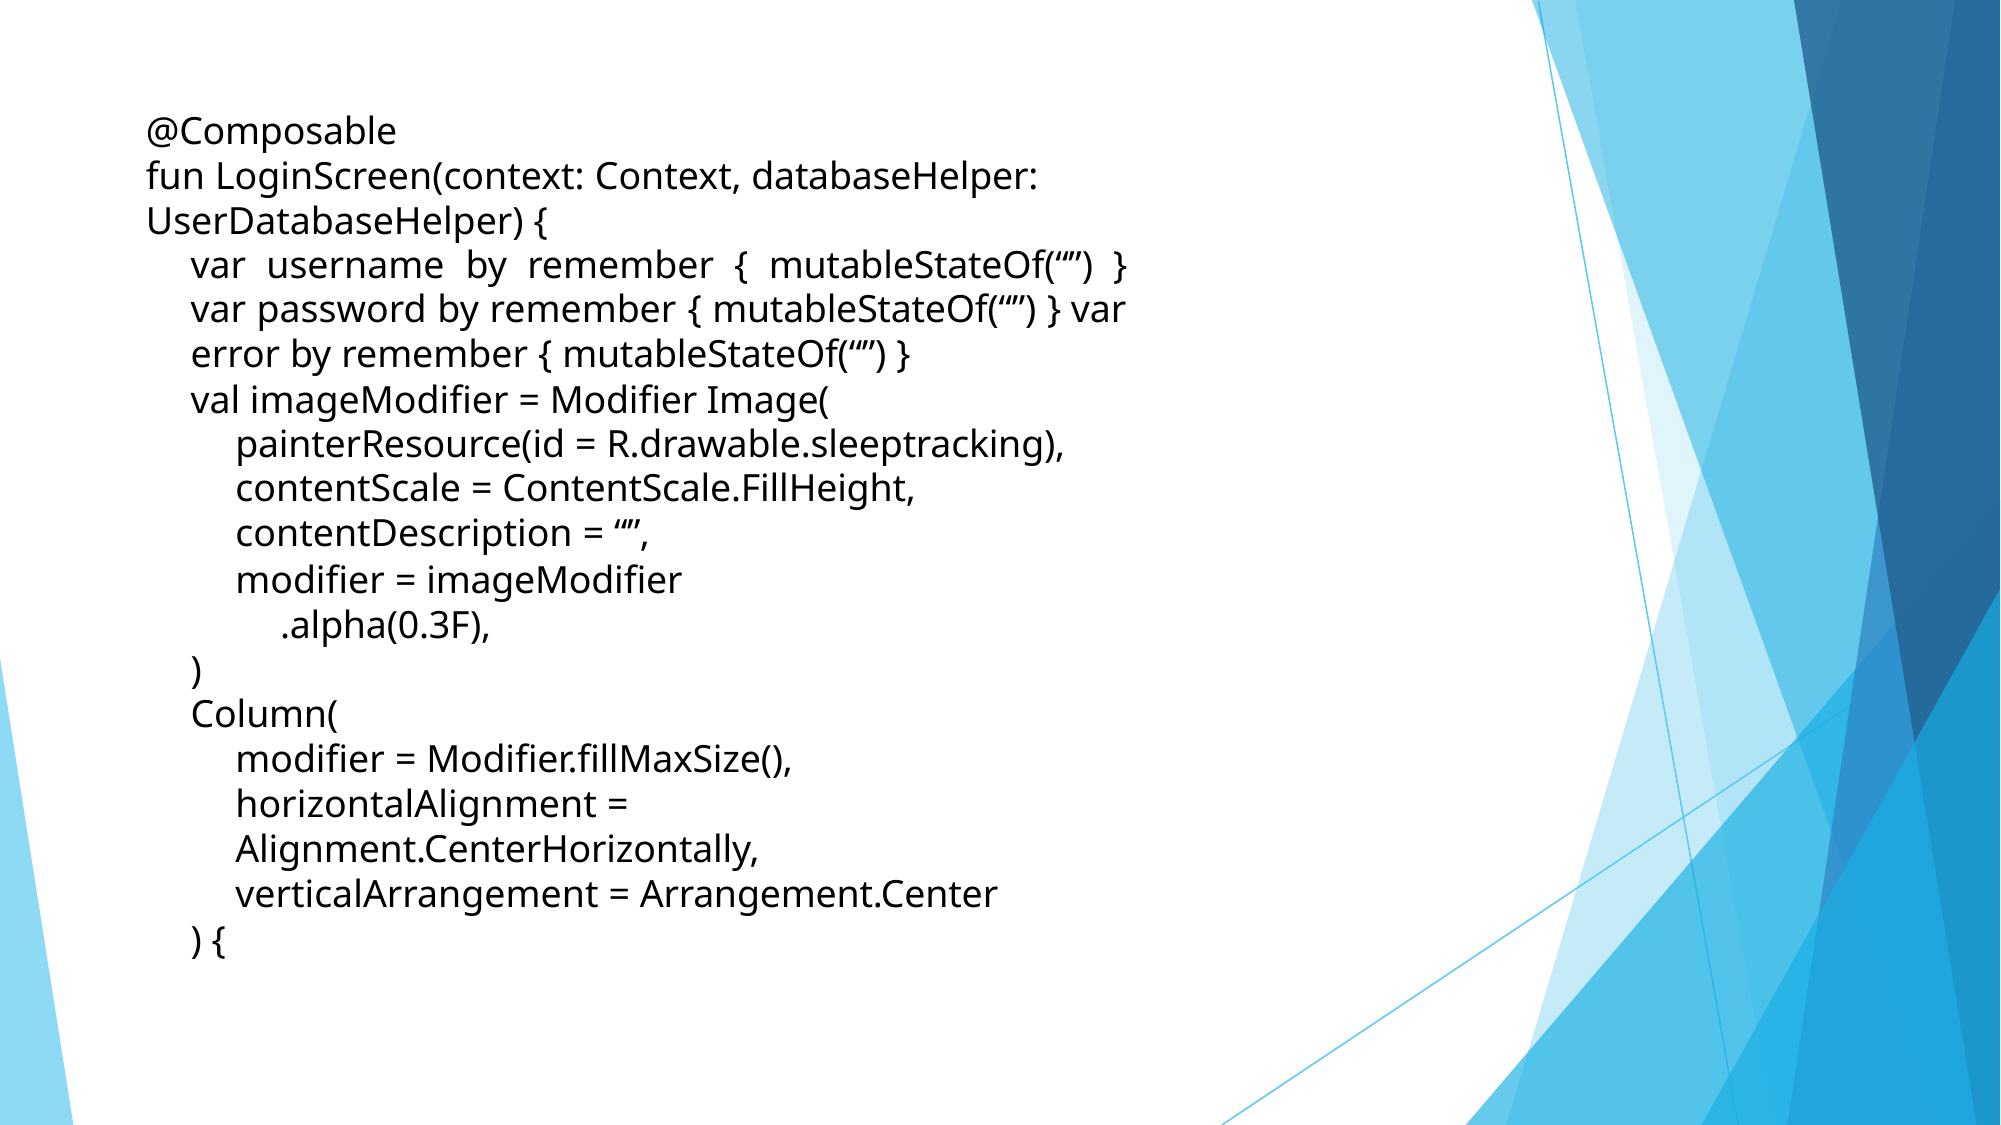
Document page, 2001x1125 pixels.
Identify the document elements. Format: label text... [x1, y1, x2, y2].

text_box @Composable fun LoginScreen(context: Context, databaseHelper: UserDatabaseHelper) { var username by remember { mutableStateOf(“”) } var password by remember { mutableStateOf(“”) } var error by remember { mutableStateOf(“”) } val imageModifier = Modifier Image( painterResource(id = R.drawable.sleeptracking), contentScale = ContentScale.FillHeight, contentDescription = “”, modifier = imageModifier .alpha(0.3F), ) Column( modifier = Modifier.fillMaxSize(), horizontalAlignment = Alignment.CenterHorizontally, verticalArrangement = Arrangement.Center ) { [145, 104, 1127, 961]
